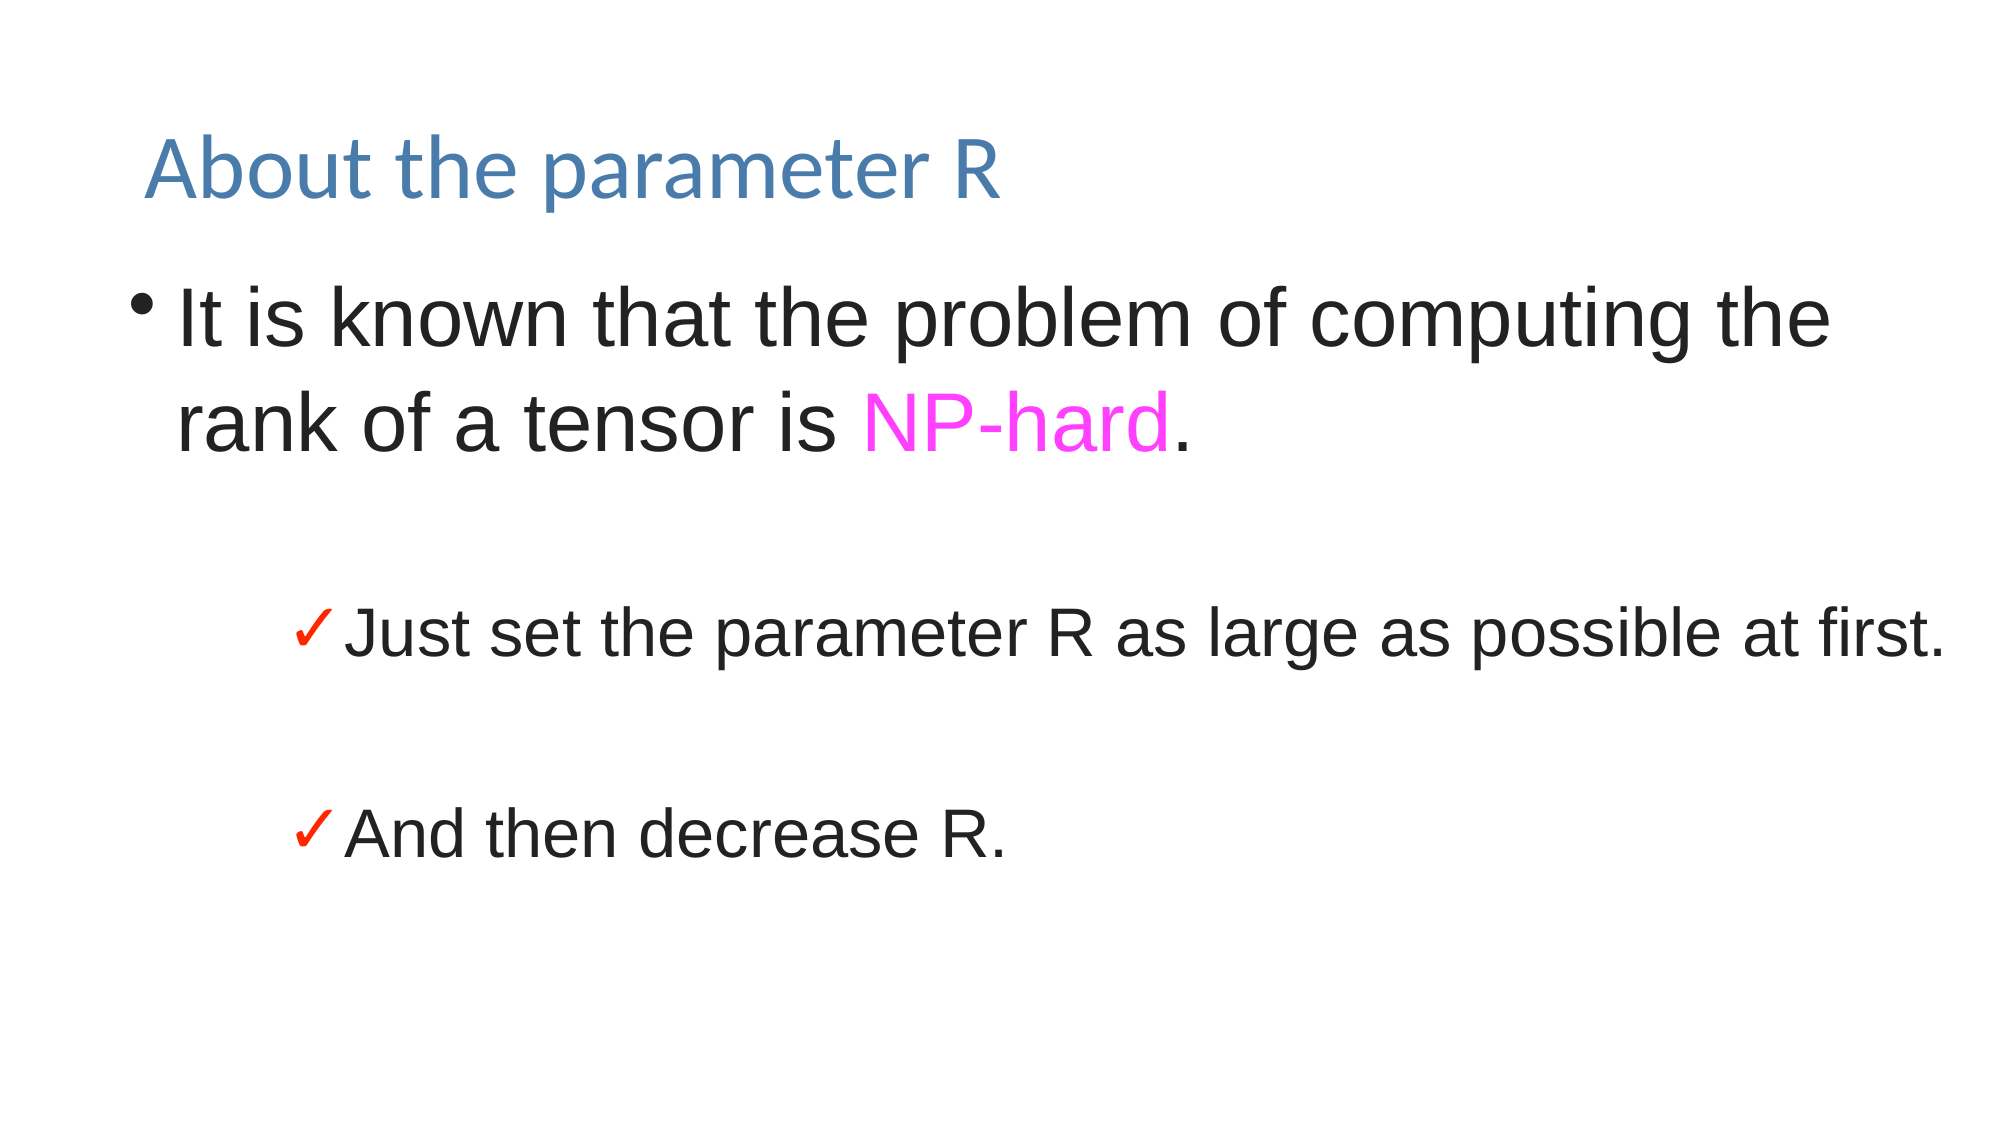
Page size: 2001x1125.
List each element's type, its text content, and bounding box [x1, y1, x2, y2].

title About the parameter R [136, 59, 1863, 251]
list It is known that the problem of computing the rank of a tensor is NP-hard. Just set the parameter R as large as possible at first. And then decrease R. [120, 251, 1962, 1078]
